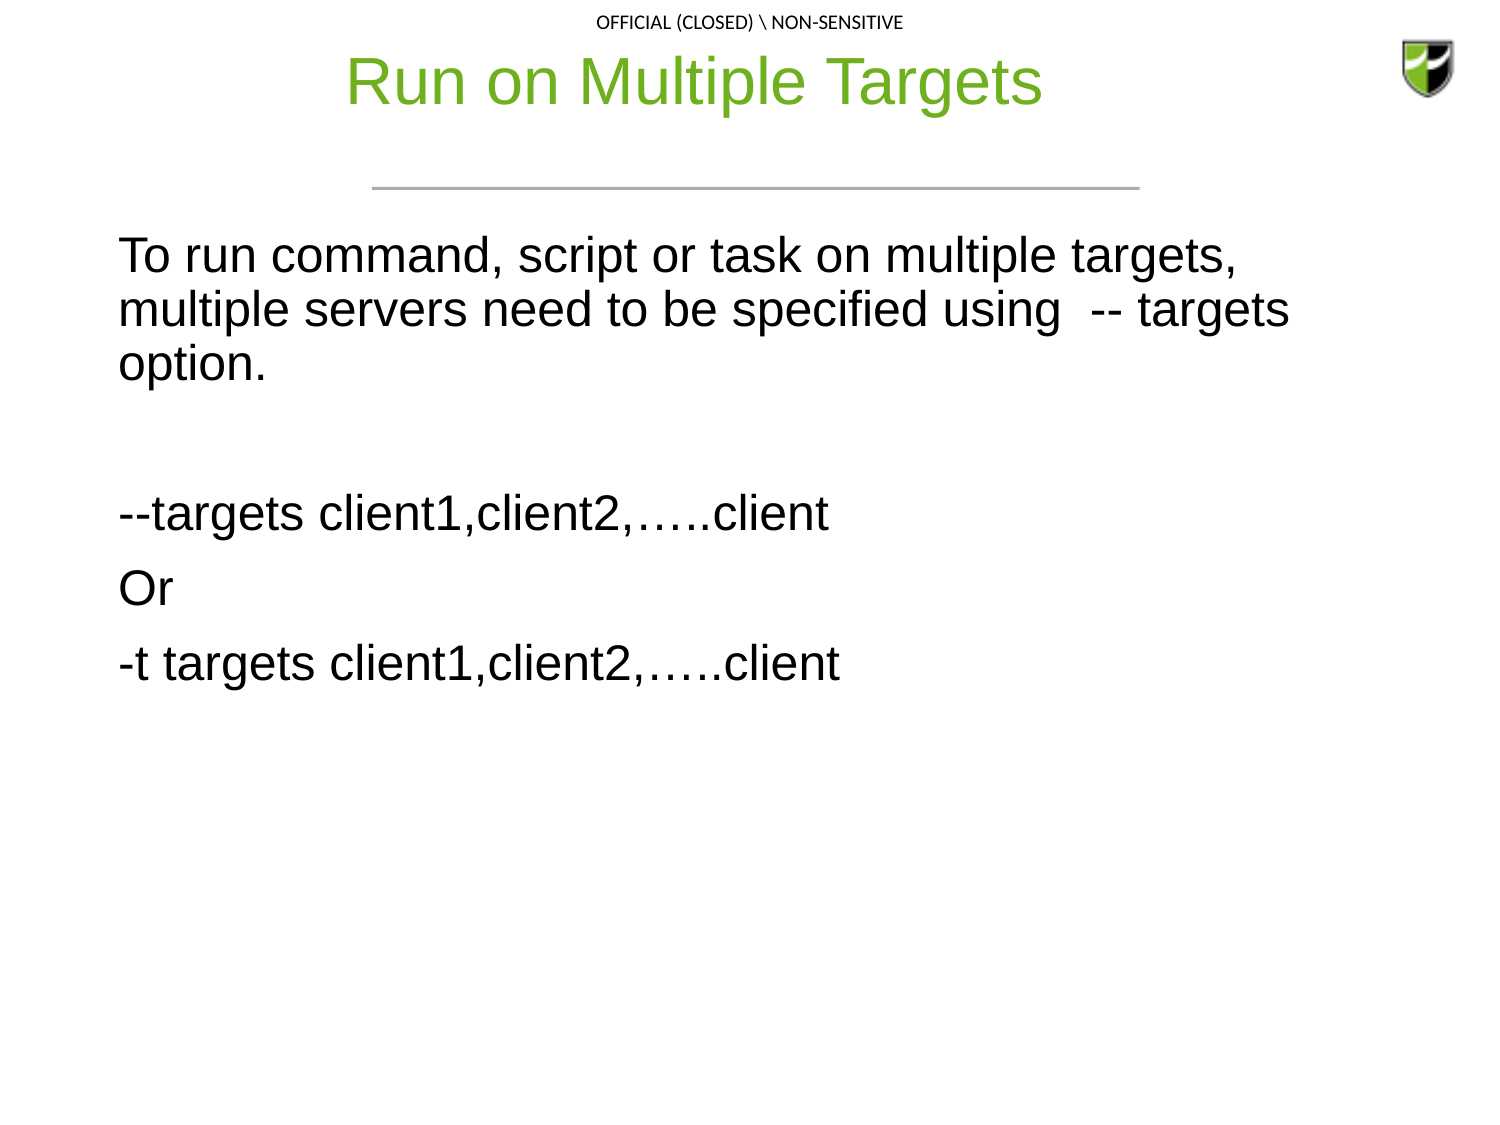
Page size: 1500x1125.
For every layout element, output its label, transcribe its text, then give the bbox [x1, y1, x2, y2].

picture [1388, 27, 1472, 113]
title Run on Multiple Targets [0, 31, 1437, 136]
list To run command, script or task on multiple targets, multiple servers need to be specified using -- targets option. --targets client1,client2,…..client Or -t targets client1,client2,…..client [103, 221, 1397, 947]
